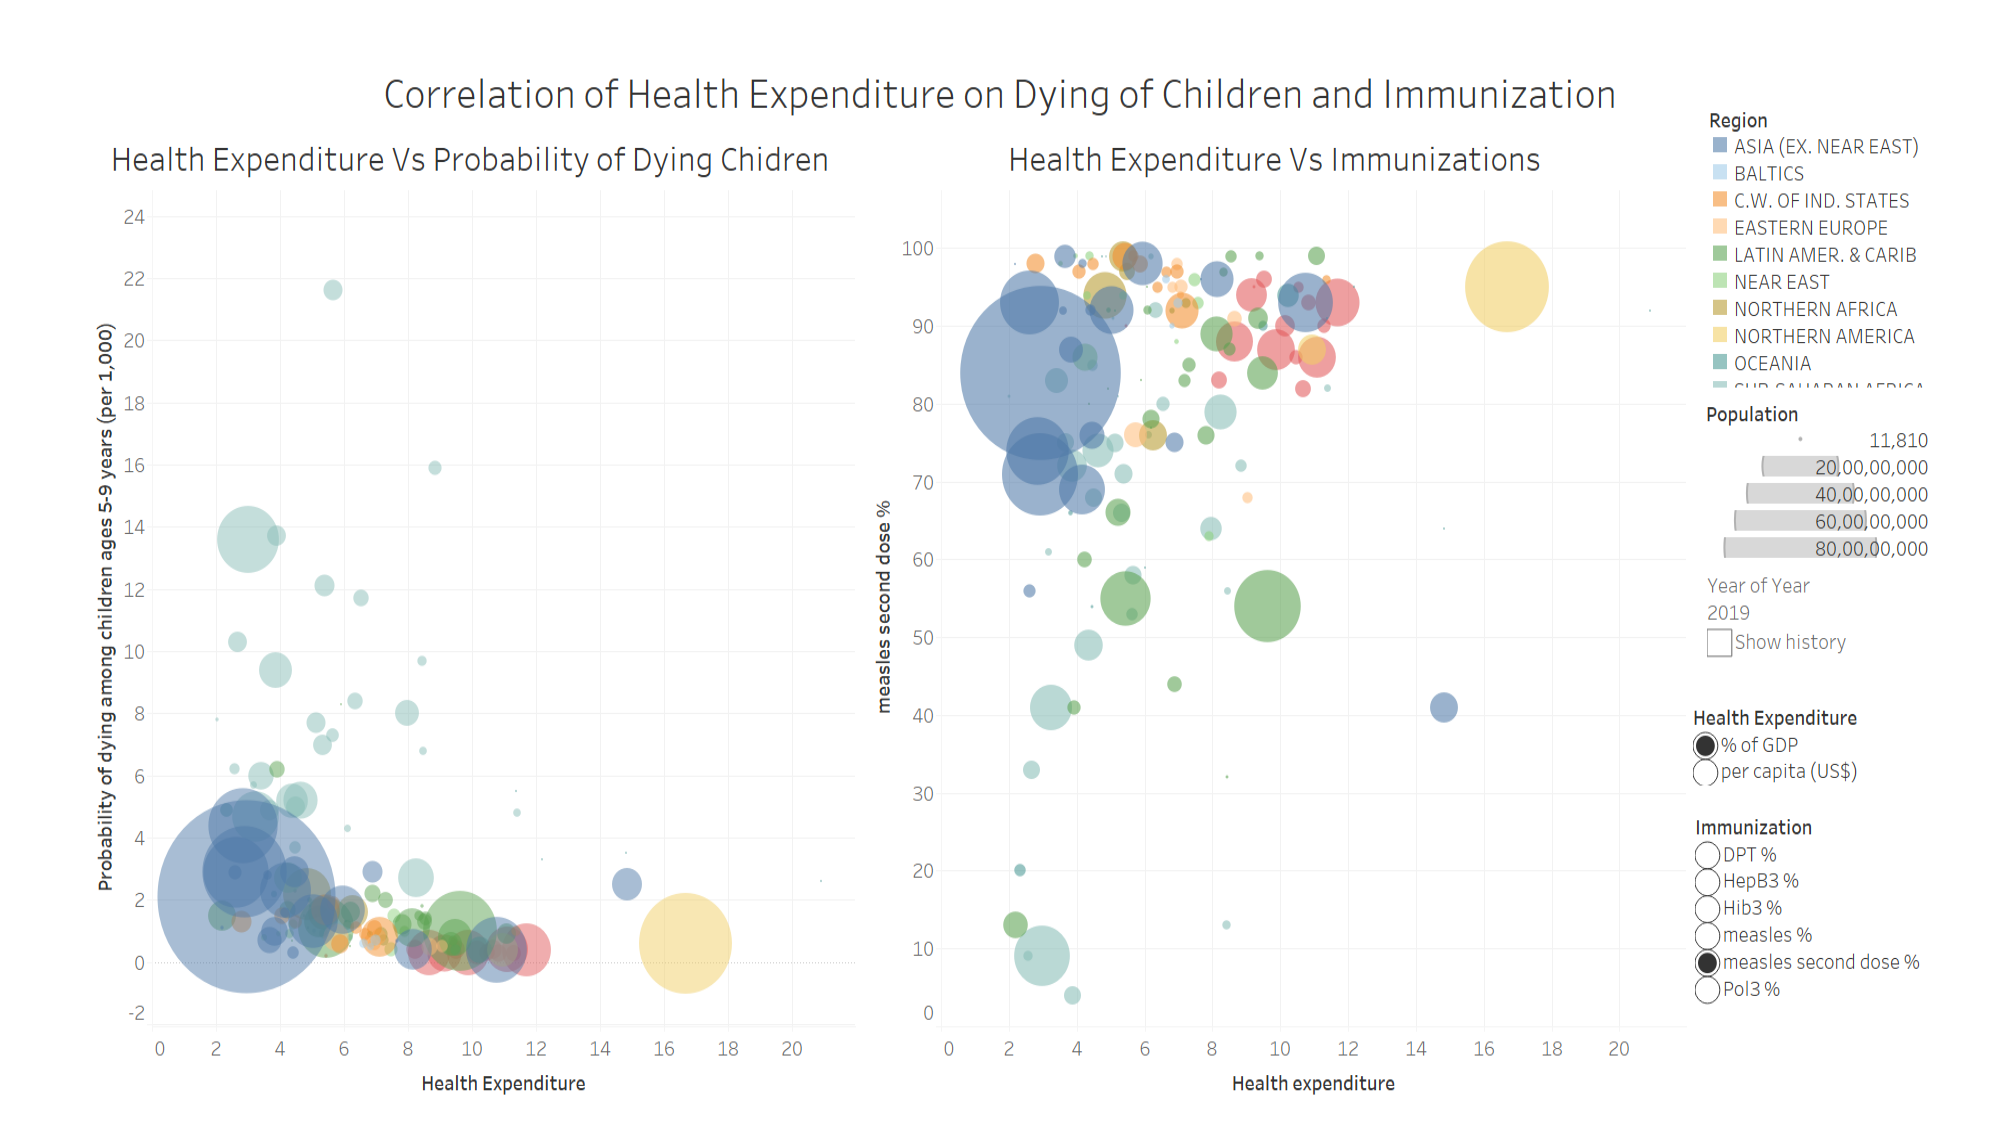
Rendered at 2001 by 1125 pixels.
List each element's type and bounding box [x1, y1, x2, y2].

picture [65, 42, 1935, 1125]
